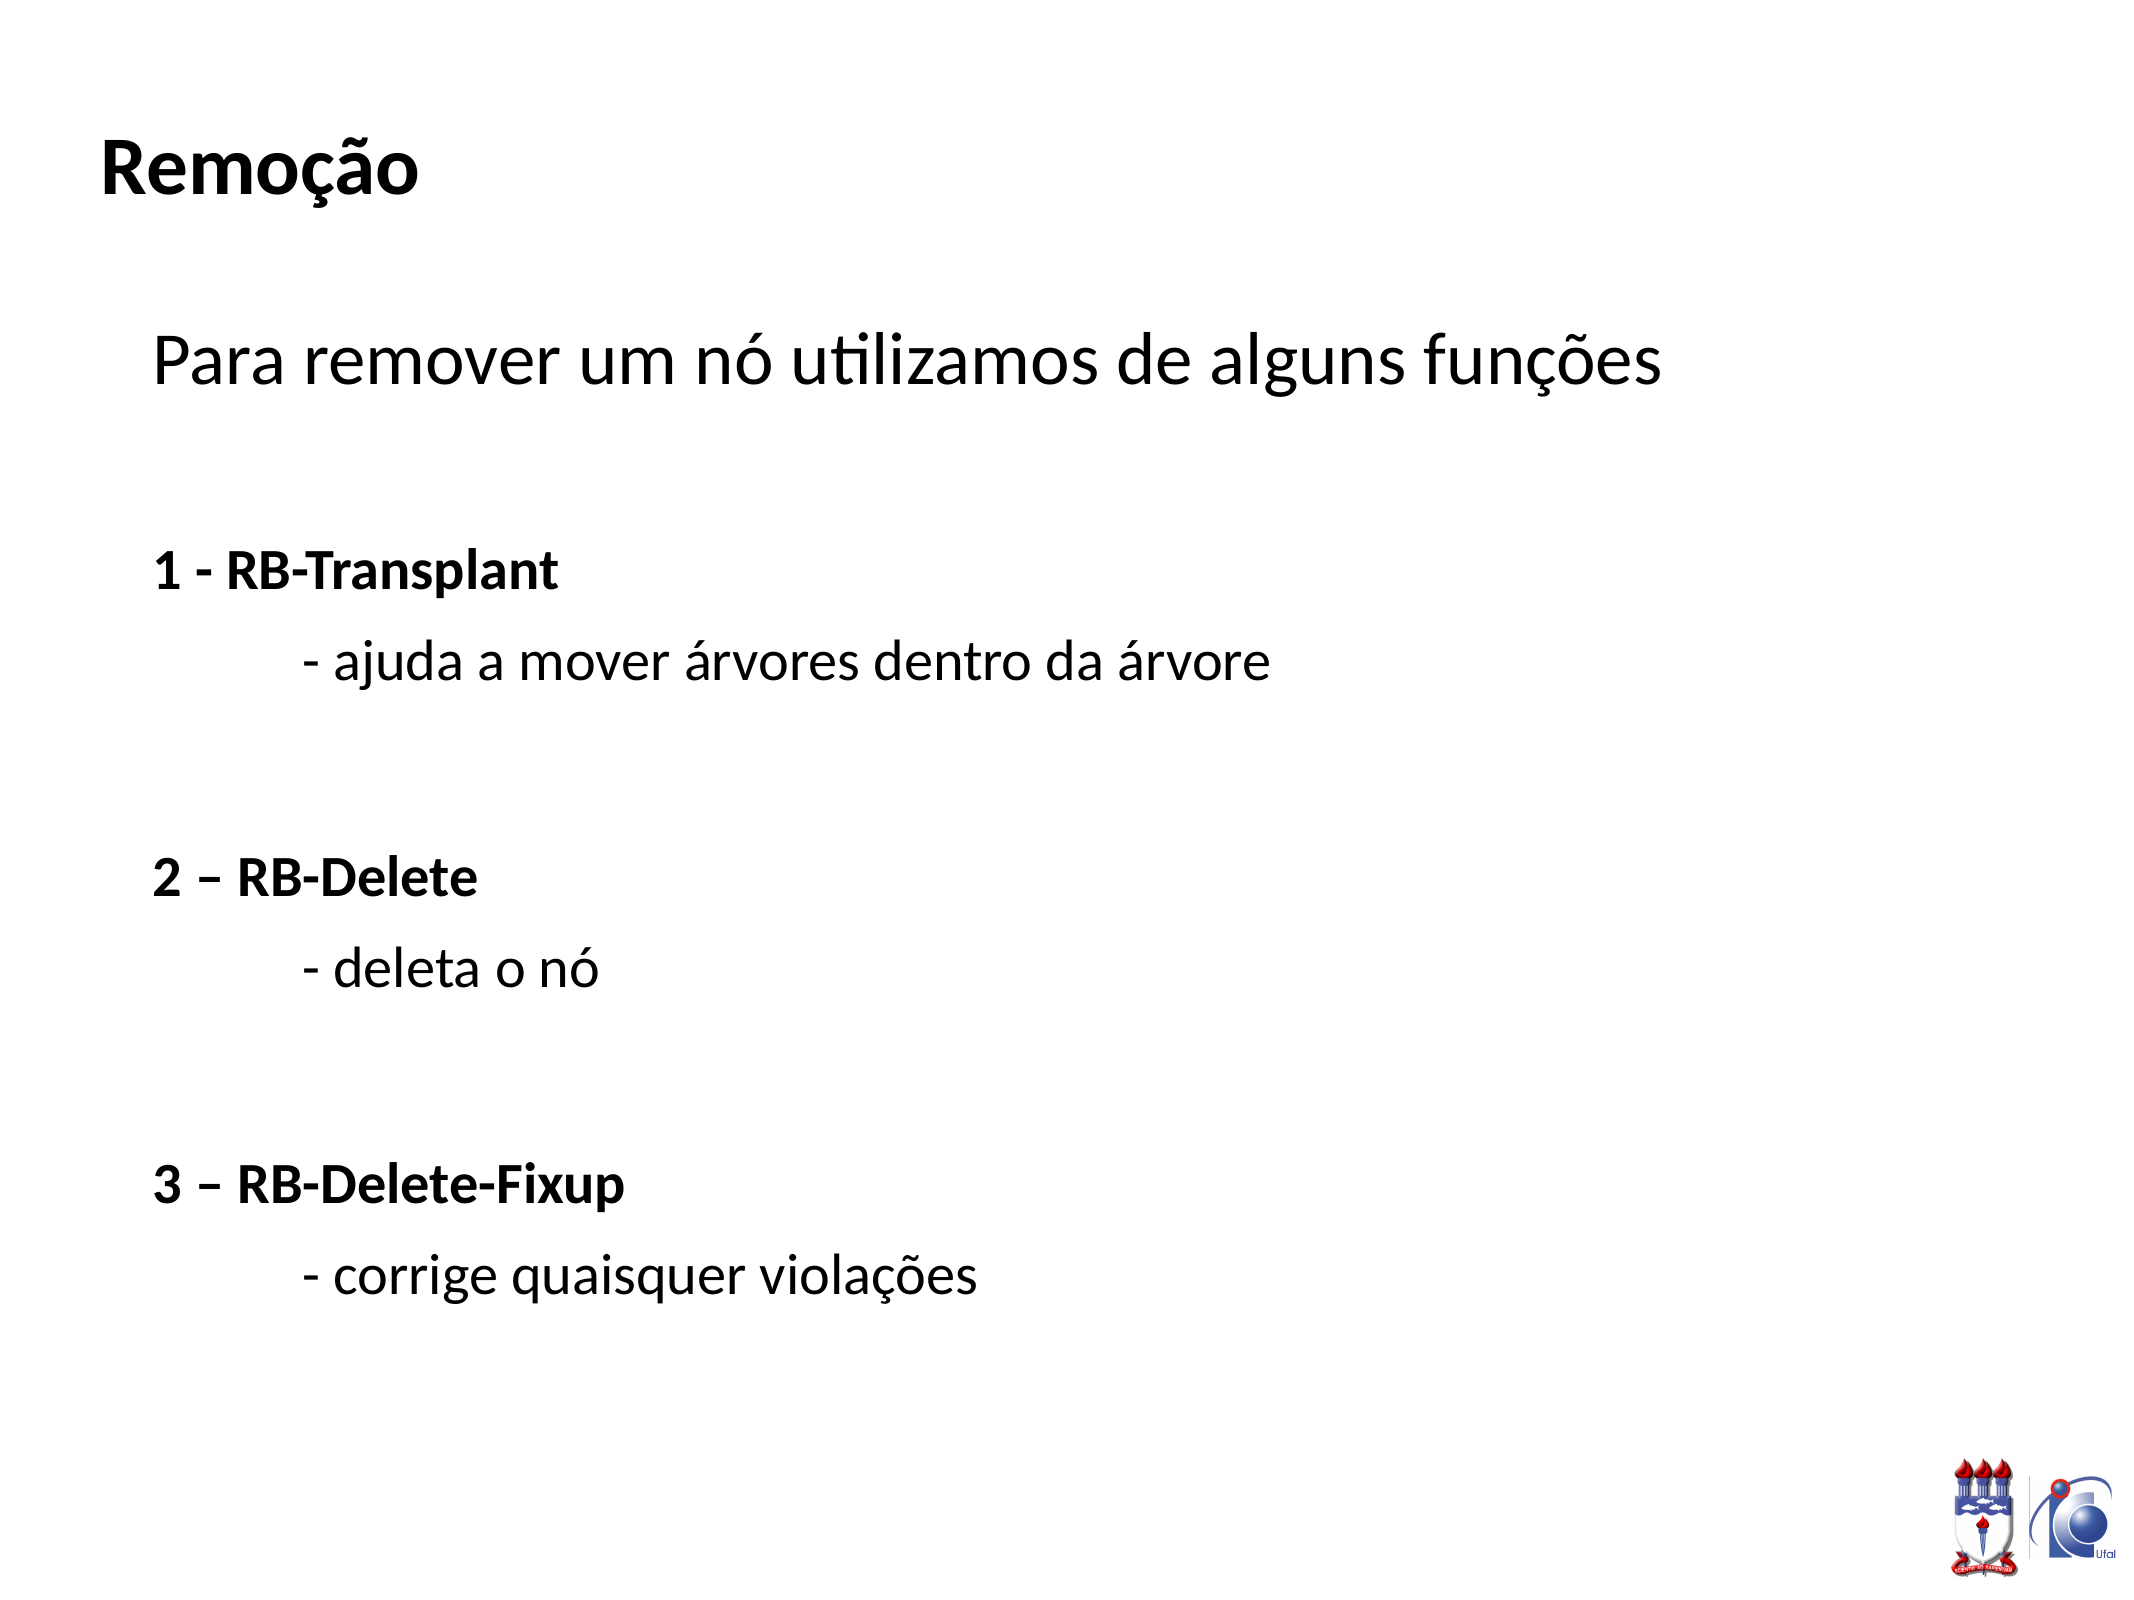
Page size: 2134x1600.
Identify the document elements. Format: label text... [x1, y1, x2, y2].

picture [1948, 1456, 2019, 1579]
title Remoção [92, 72, 2042, 250]
list Para remover um nó utilizamos de alguns funções 1 - RB-Transplant - ajuda a mover árvores dentro da árvore 2 – RB-Delete - deleta o nó 3 – RB-Delete-Fixup - corrige quaisquer violações [120, 301, 1981, 1483]
picture [2028, 1476, 2116, 1559]
